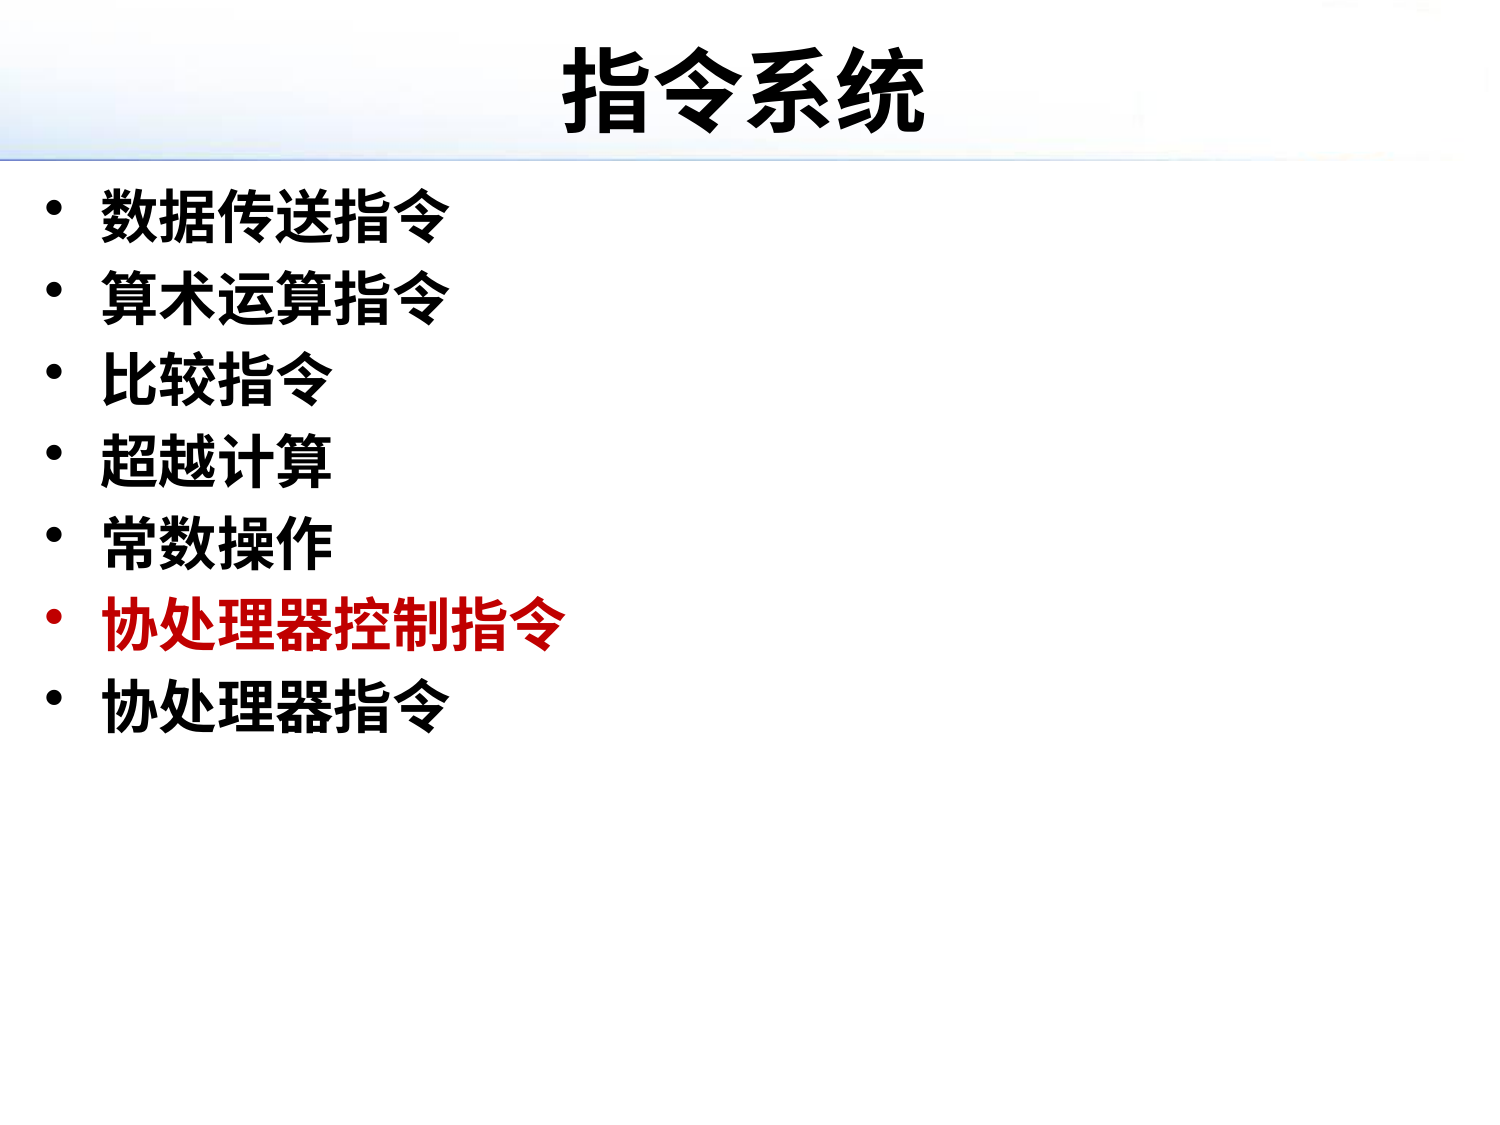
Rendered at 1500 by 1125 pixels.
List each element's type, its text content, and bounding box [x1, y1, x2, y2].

picture [0, 0, 1500, 161]
title 指令系统 [29, 31, 1459, 147]
list 数据传送指令 算术运算指令 比较指令 超越计算 常数操作 协处理器控制指令 协处理器指令 [29, 172, 1459, 1071]
